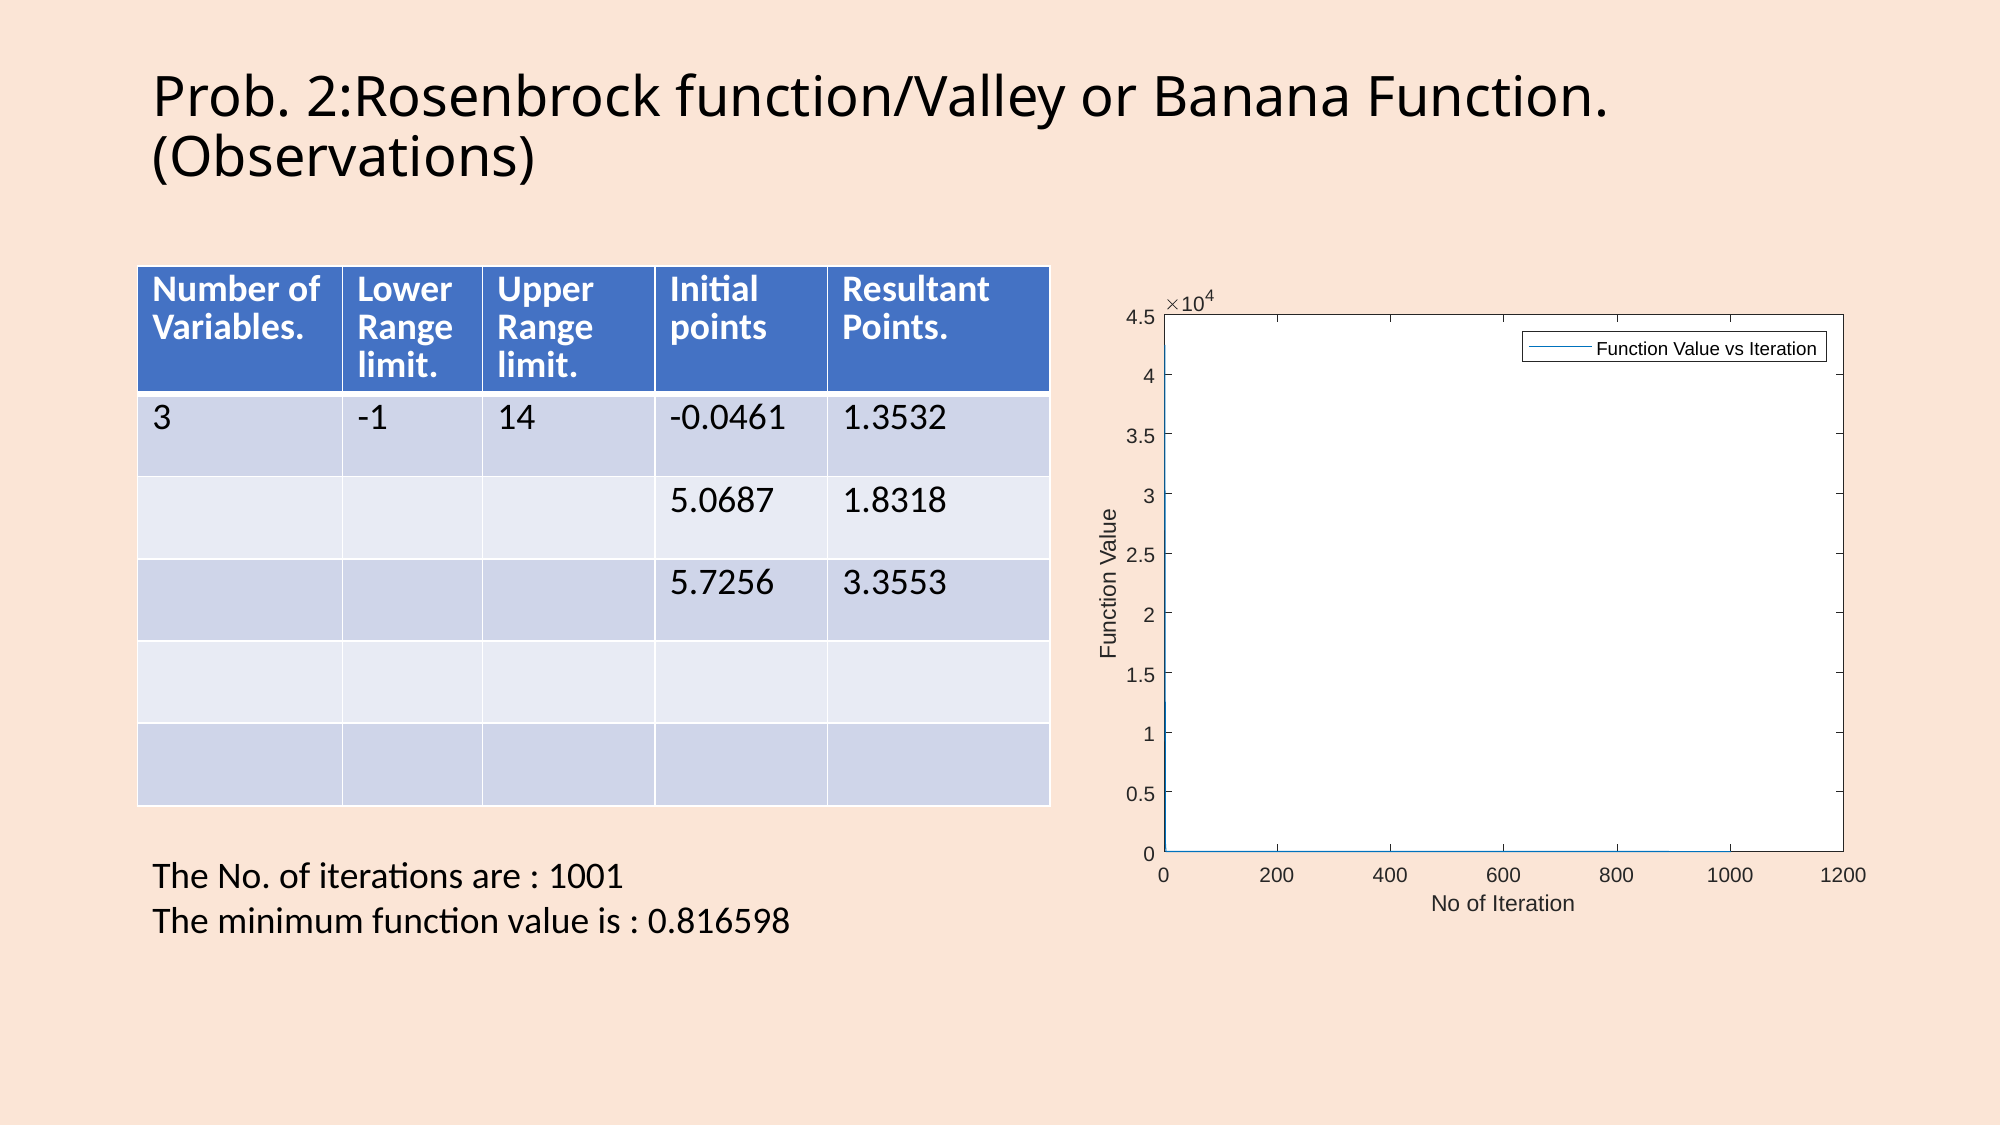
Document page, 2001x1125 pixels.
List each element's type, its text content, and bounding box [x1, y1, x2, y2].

picture [1049, 265, 1925, 923]
table_cell -1 [343, 397, 482, 476]
table_cell 14 [483, 397, 654, 476]
text_box The No. of iterations are : 1001 The minimum function value is : 0.816598 [137, 843, 1138, 949]
table_cell 5.7256 [656, 560, 827, 640]
table_cell [828, 642, 1049, 722]
table_cell [483, 642, 654, 722]
table_cell [483, 724, 654, 805]
title Prob. 2:Rosenbrock function/Valley or Banana Function. (Observations) [137, 59, 1863, 197]
table_cell [343, 560, 482, 640]
table_cell [656, 724, 827, 805]
table_cell [483, 477, 654, 558]
table_header Lower Range limit. [343, 267, 482, 391]
table_cell 5.0687 [656, 477, 827, 558]
table_header Resultant Points. [828, 267, 1049, 391]
table_header Number of Variables. [138, 267, 342, 391]
table_cell -0.0461 [656, 397, 827, 476]
table_cell [656, 642, 827, 722]
table_cell [138, 477, 342, 558]
table_cell 1.3532 [828, 397, 1049, 476]
table_cell [343, 477, 482, 558]
table_cell 1.8318 [828, 477, 1049, 558]
table_cell [138, 724, 342, 805]
table_cell [828, 724, 1049, 805]
table_header Upper Range limit. [483, 267, 654, 391]
table_cell [483, 560, 654, 640]
table_cell 3.3553 [828, 560, 1049, 640]
table_cell [138, 560, 342, 640]
table_cell [138, 642, 342, 722]
table_cell 3 [138, 397, 342, 476]
table_header Initial points [656, 267, 827, 391]
table_cell [343, 642, 482, 722]
table_cell [343, 724, 482, 805]
